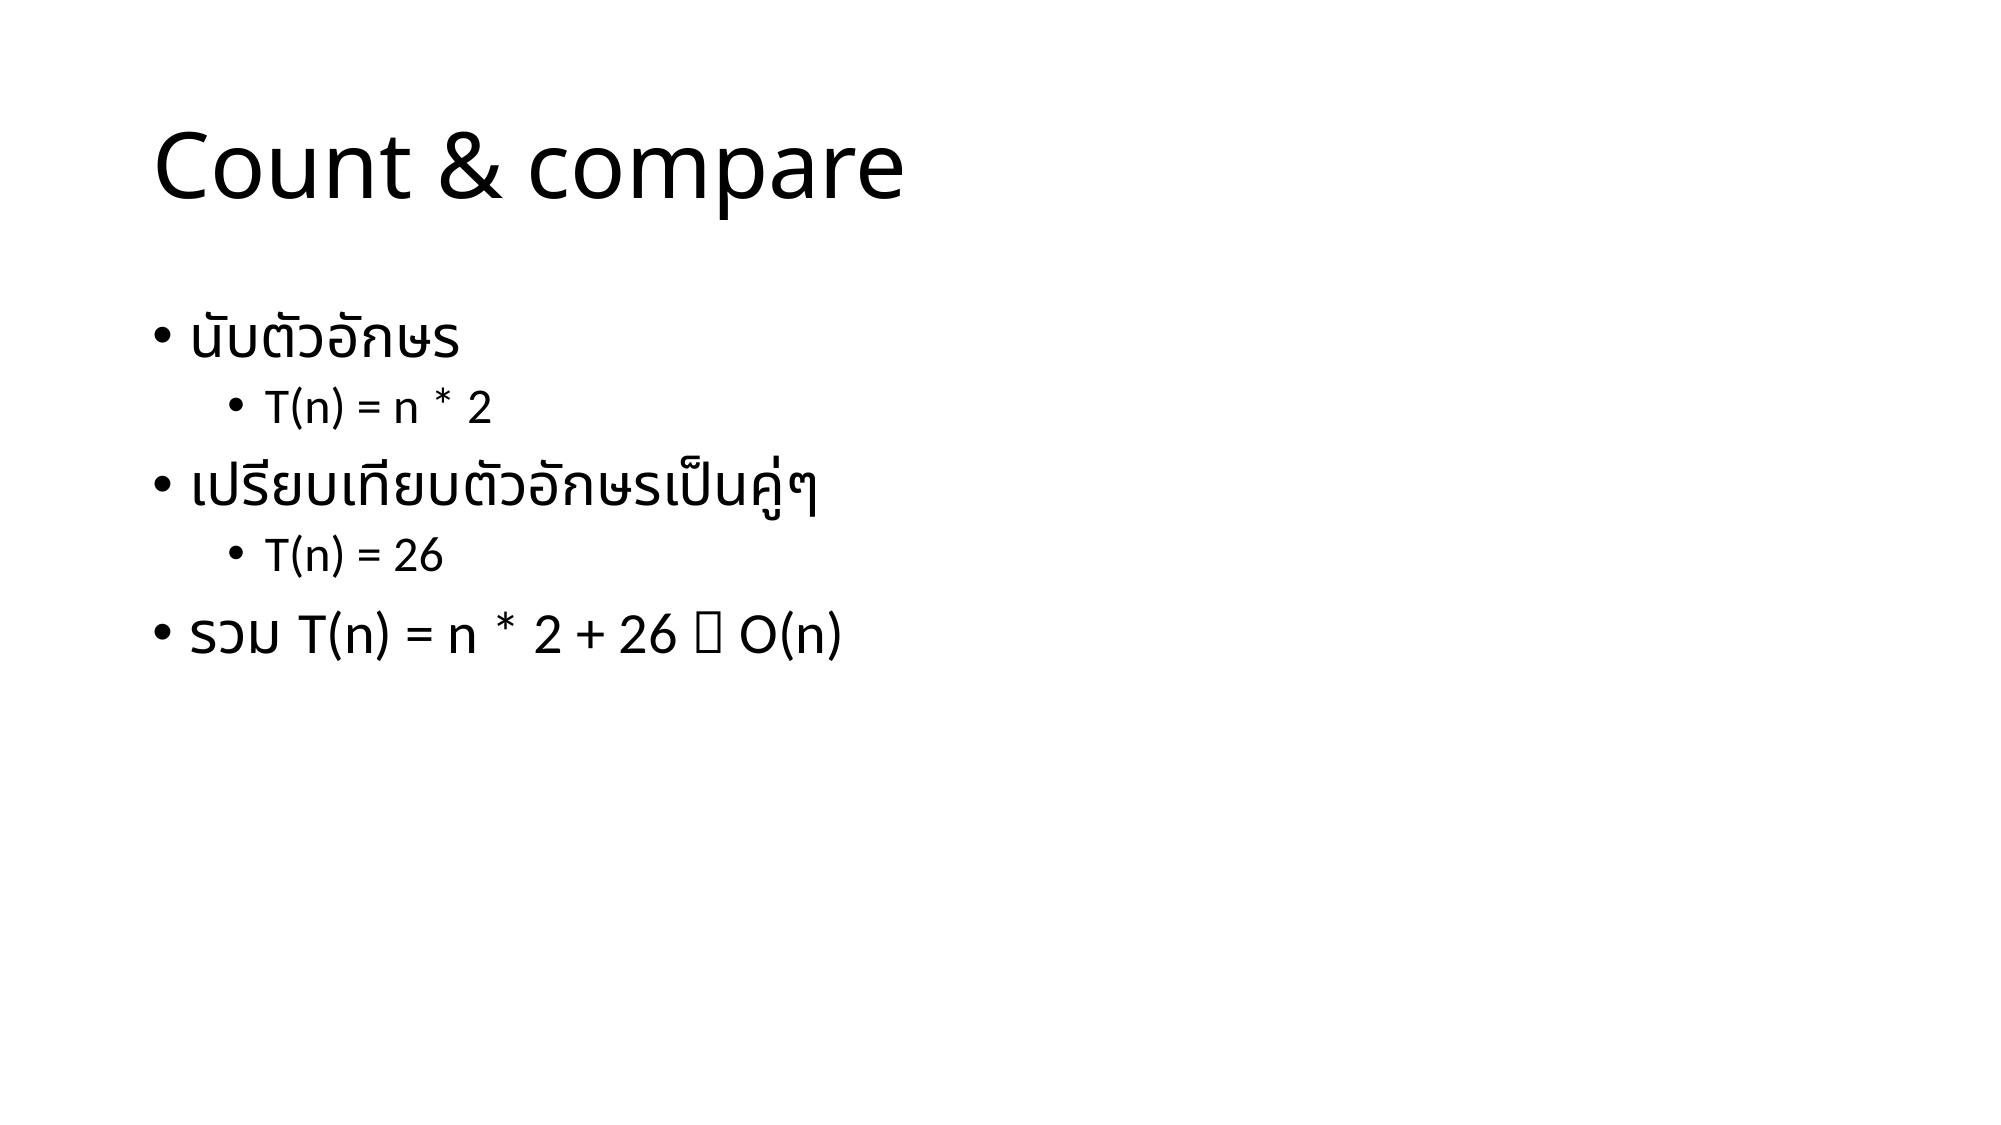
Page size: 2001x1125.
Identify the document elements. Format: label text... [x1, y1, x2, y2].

list นับตัวอักษร T(n) = n * 2 เปรียบเทียบตัวอักษรเป็นคู่ๆ T(n) = 26 รวม T(n) = n * 2 + 26  O(n) [137, 299, 1863, 1014]
title Count & compare [137, 59, 1863, 278]
